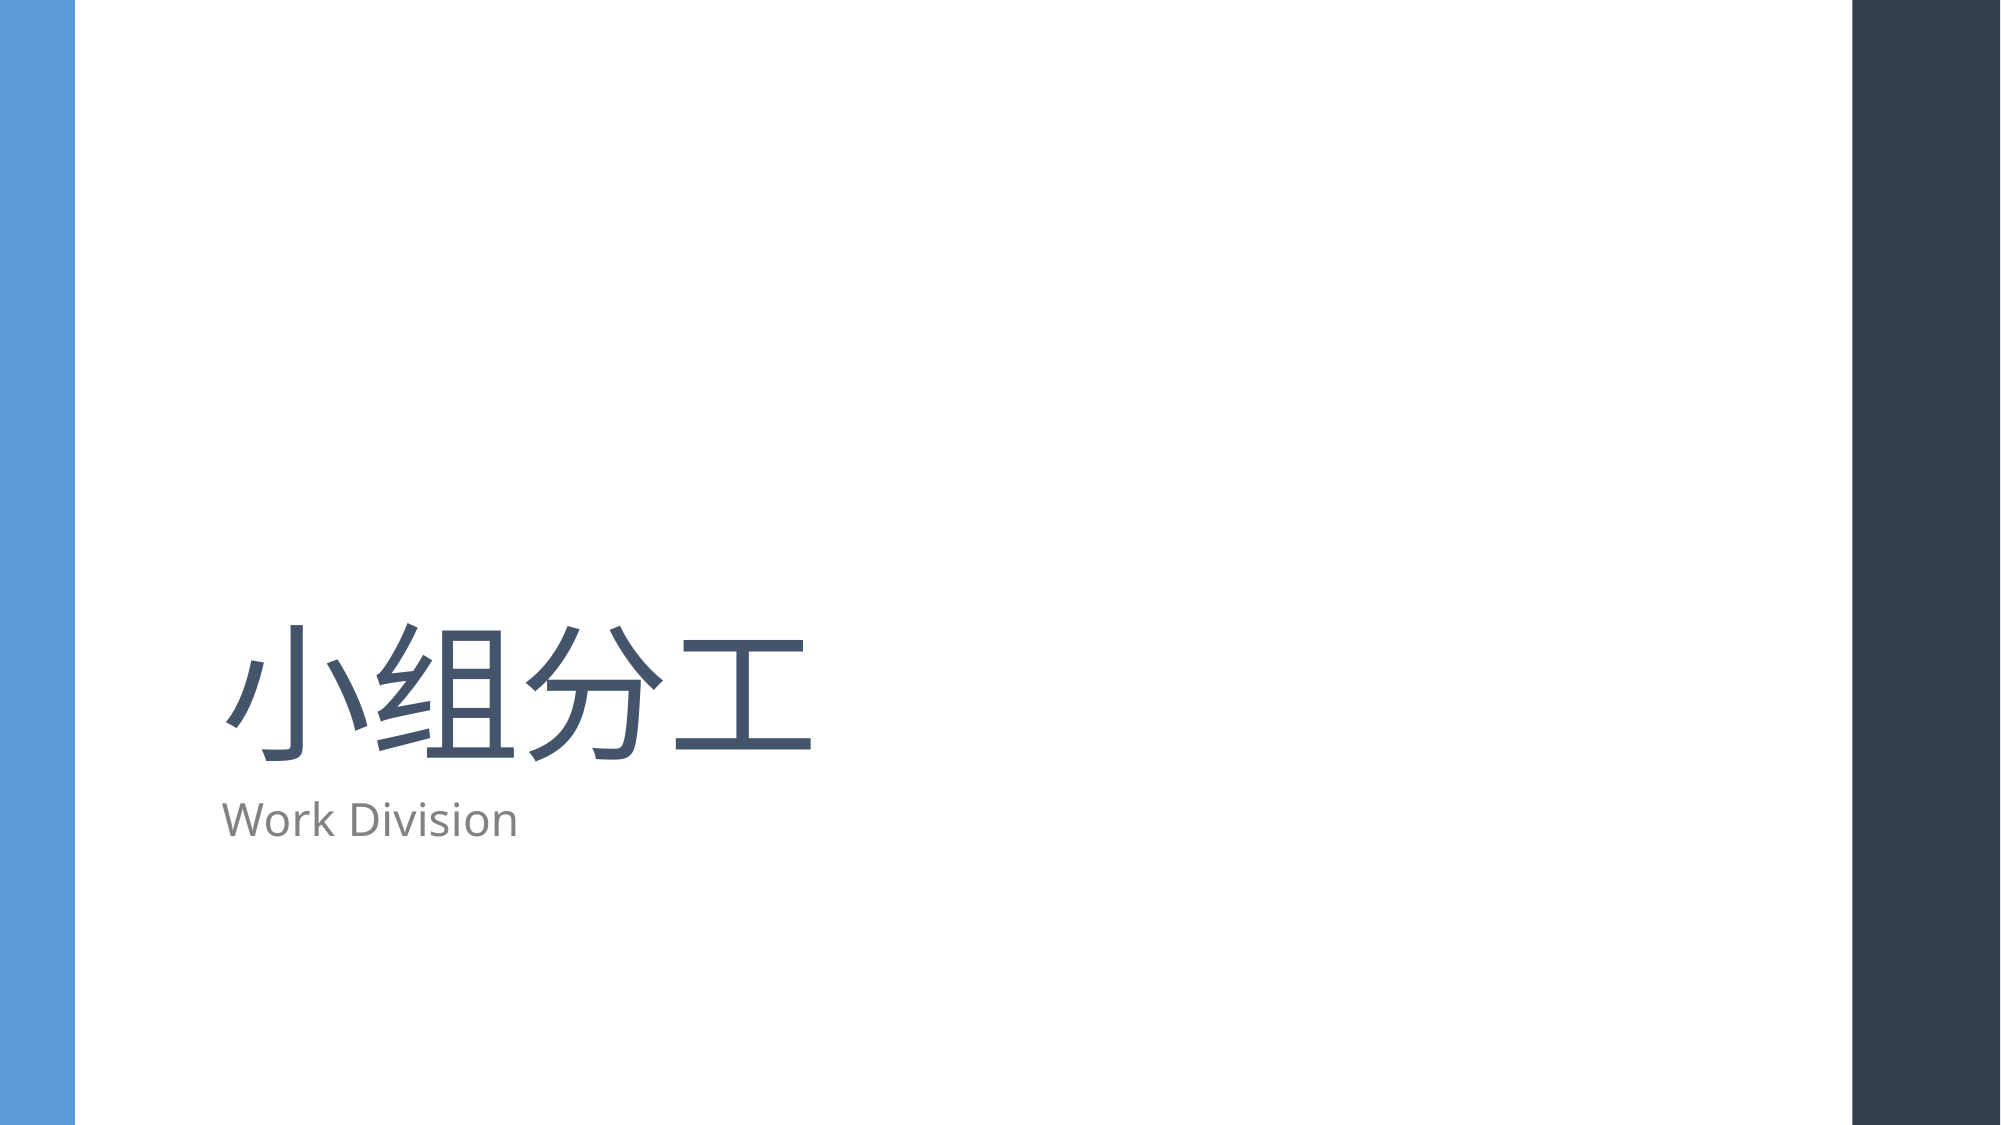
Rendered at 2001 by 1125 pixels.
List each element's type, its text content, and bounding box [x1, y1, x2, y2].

slide_number [1852, 1012, 2000, 1110]
list Work Division [206, 787, 1752, 1065]
title 小组分工 [206, 124, 1752, 787]
